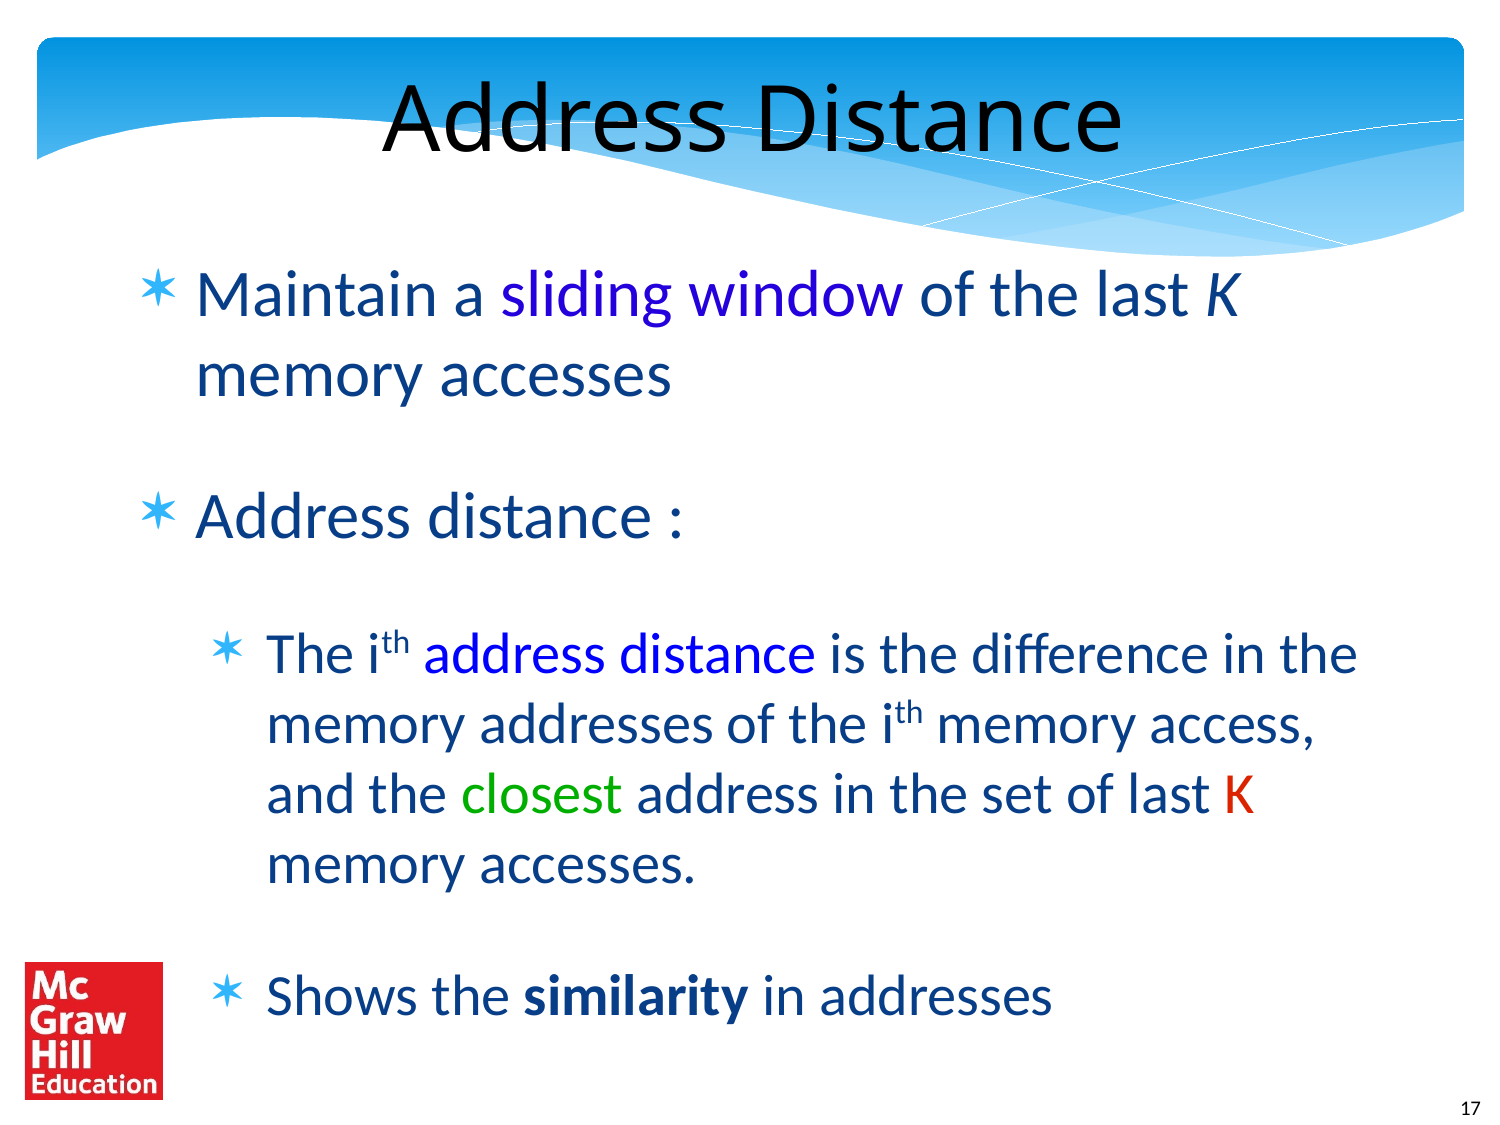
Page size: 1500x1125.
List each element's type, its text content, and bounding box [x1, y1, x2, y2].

picture [24, 962, 163, 1100]
list Maintain a sliding window of the last K memory accesses Address distance : The ith address distance is the difference in the memory addresses of the ith memory access, and the closest address in the set of last K memory accesses. Shows the similarity in addresses [125, 249, 1413, 1050]
title Address Distance [145, 37, 1363, 192]
